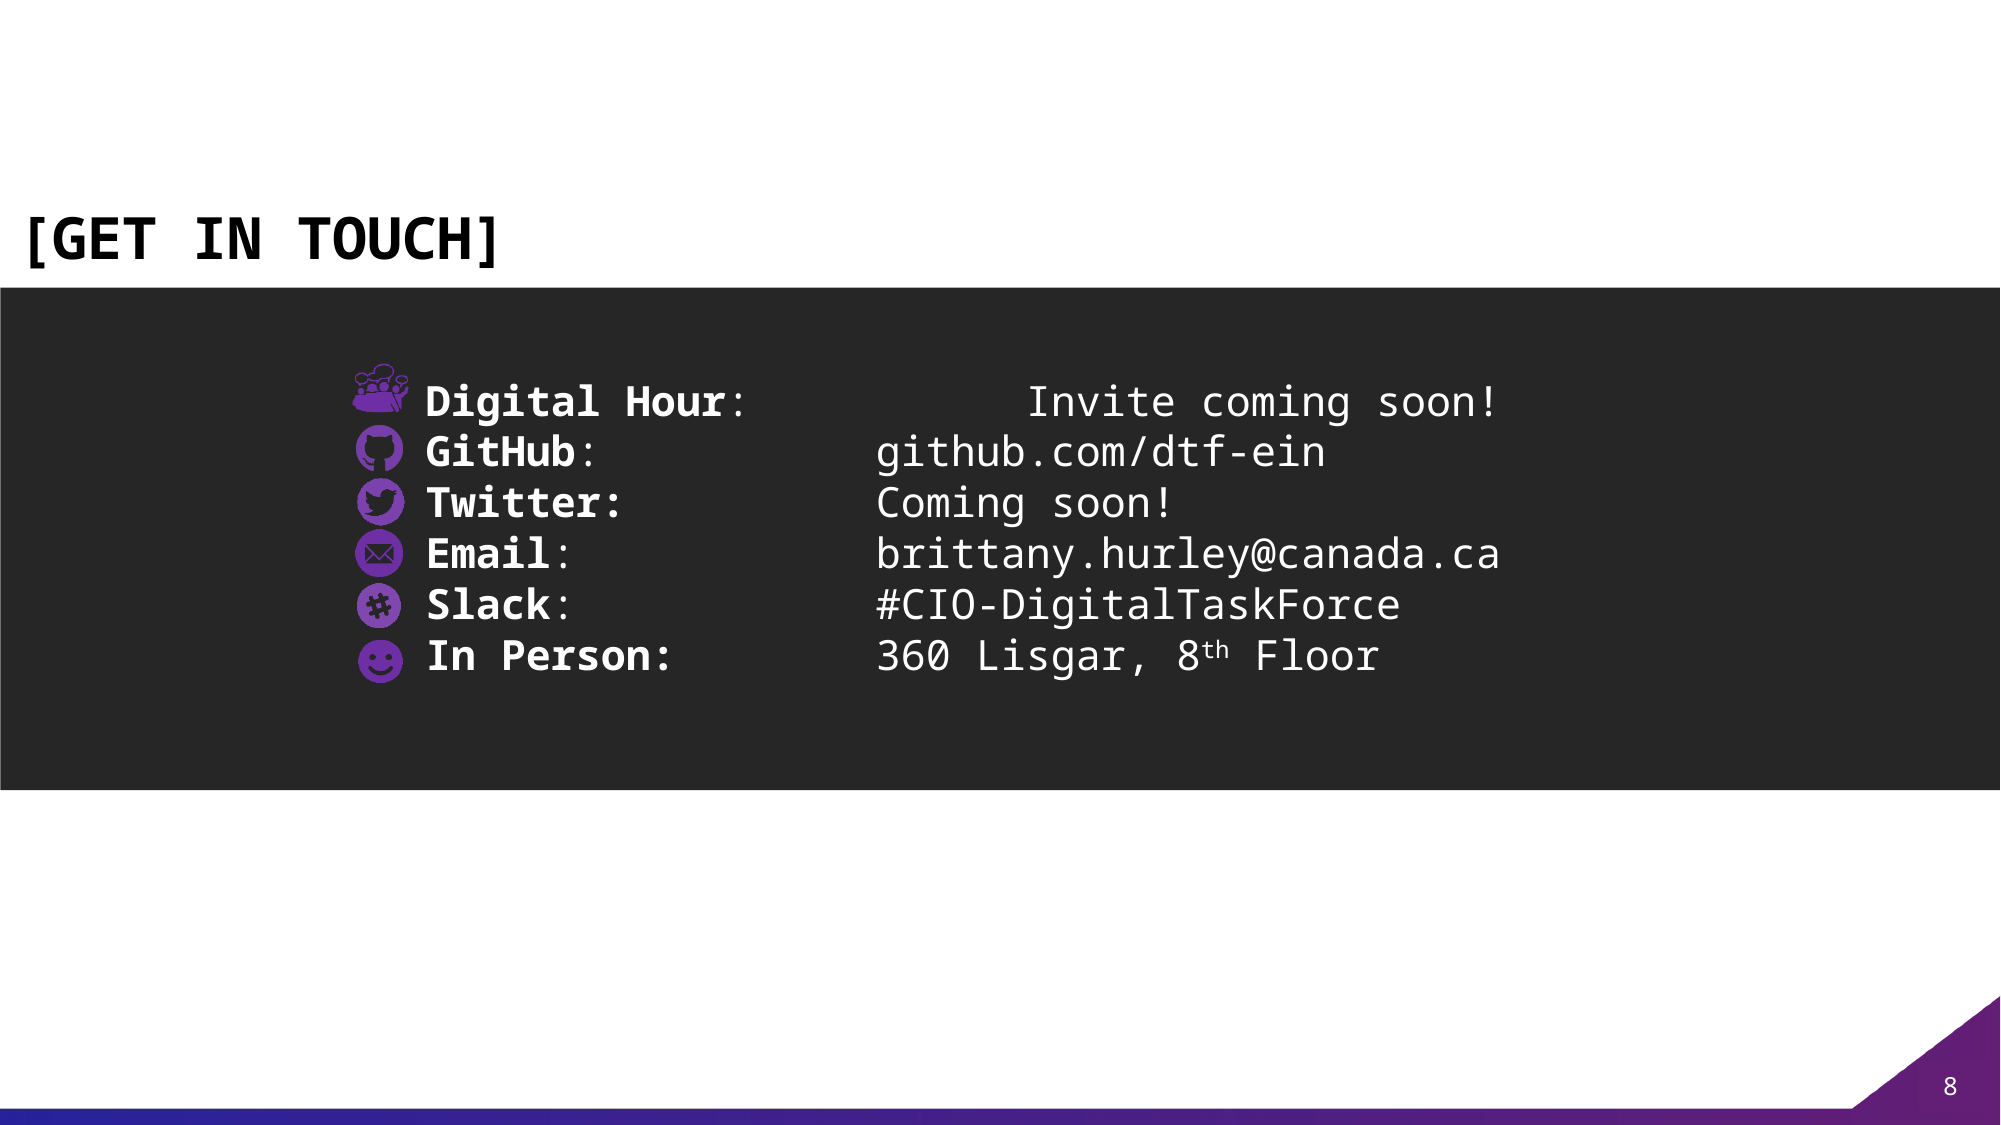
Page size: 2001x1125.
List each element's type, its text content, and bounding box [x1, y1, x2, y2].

picture [0, 995, 2001, 1125]
text_box Digital Hour: Invite coming soon! GitHub: github.com/dtf-ein Twitter: Coming soon! Email: brittany.hurley@canada.ca Slack: #CIO-DigitalTaskForce In Person: 360 Lisgar, 8th Floor [411, 367, 2000, 687]
picture [346, 578, 411, 693]
slide_number 8 [1917, 1060, 1990, 1114]
title [GET IN TOUCH] [2, 201, 1862, 277]
picture [349, 425, 412, 577]
picture [349, 358, 411, 420]
text_box [0, 287, 2000, 791]
